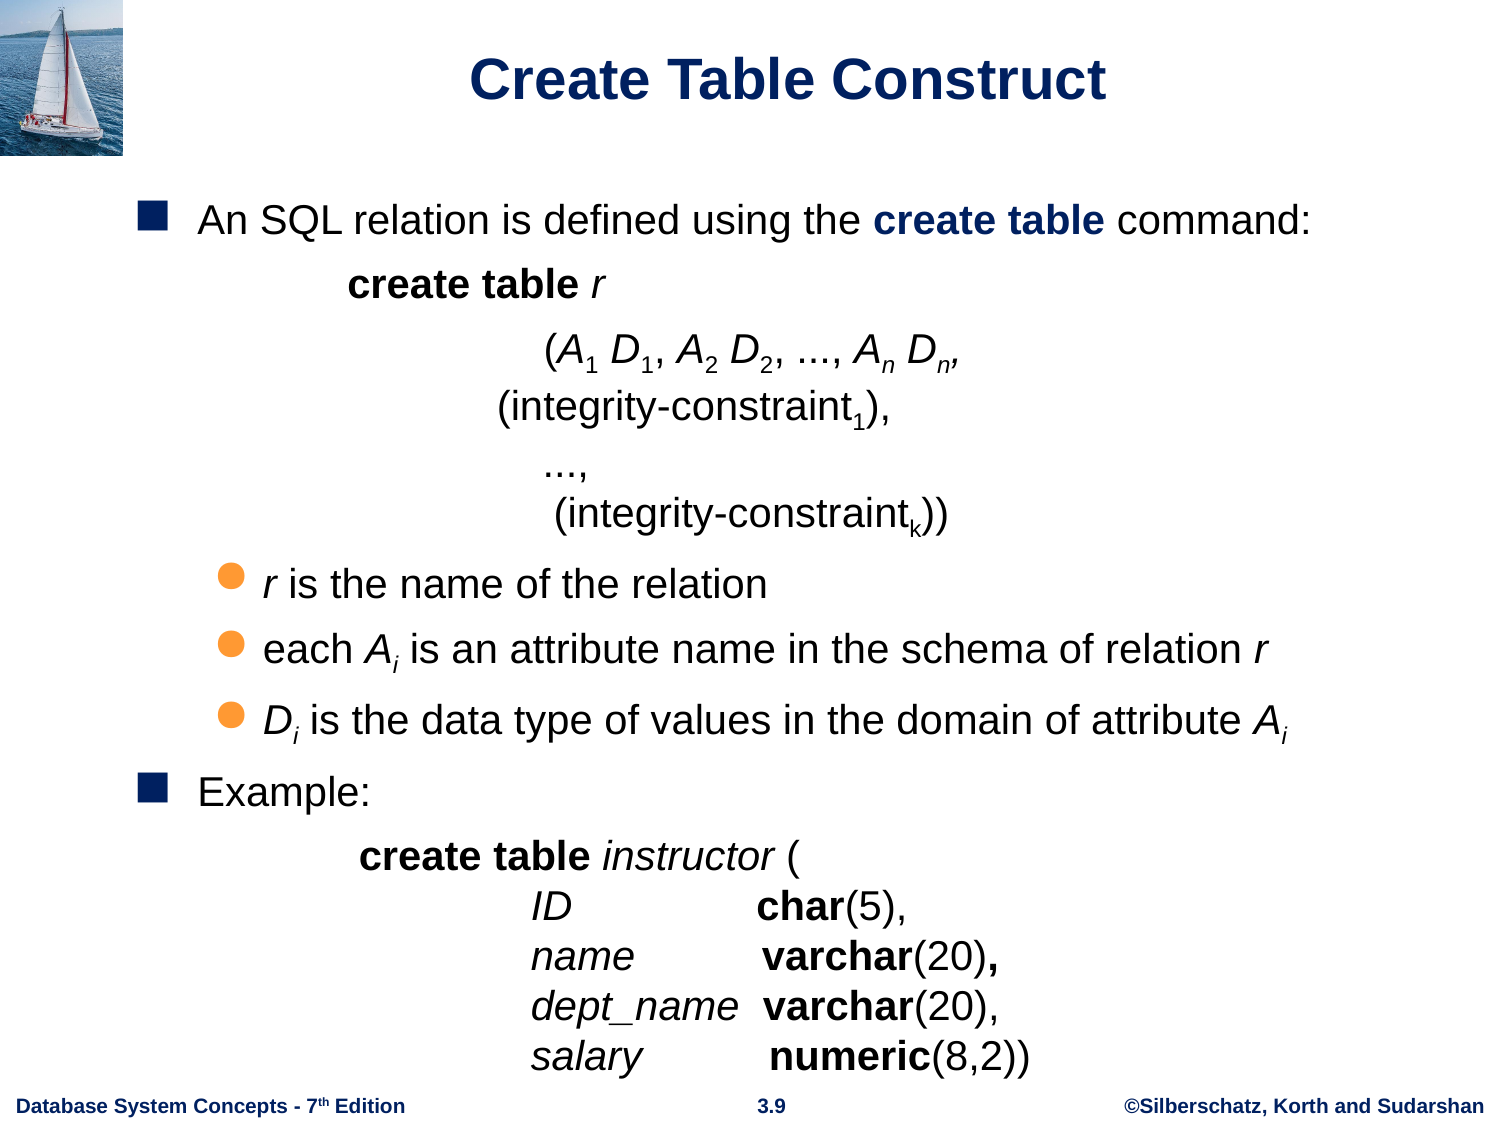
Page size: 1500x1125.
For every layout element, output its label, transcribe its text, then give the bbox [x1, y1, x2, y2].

picture [0, 0, 123, 156]
title Create Table Construct [125, 18, 1452, 120]
list An SQL relation is defined using the create table command: create table r (A1 D1, A2 D2, ..., An Dn, (integrity-constraint1), ..., (integrity-constraintk)) r is the name of the relation each Ai is an attribute name in the schema of relation r Di is the data type of values in the domain of attribute Ai Example: create table instructor ( ID char(5), name varchar(20), dept_name varchar(20), salary numeric(8,2)) [126, 184, 1336, 1014]
